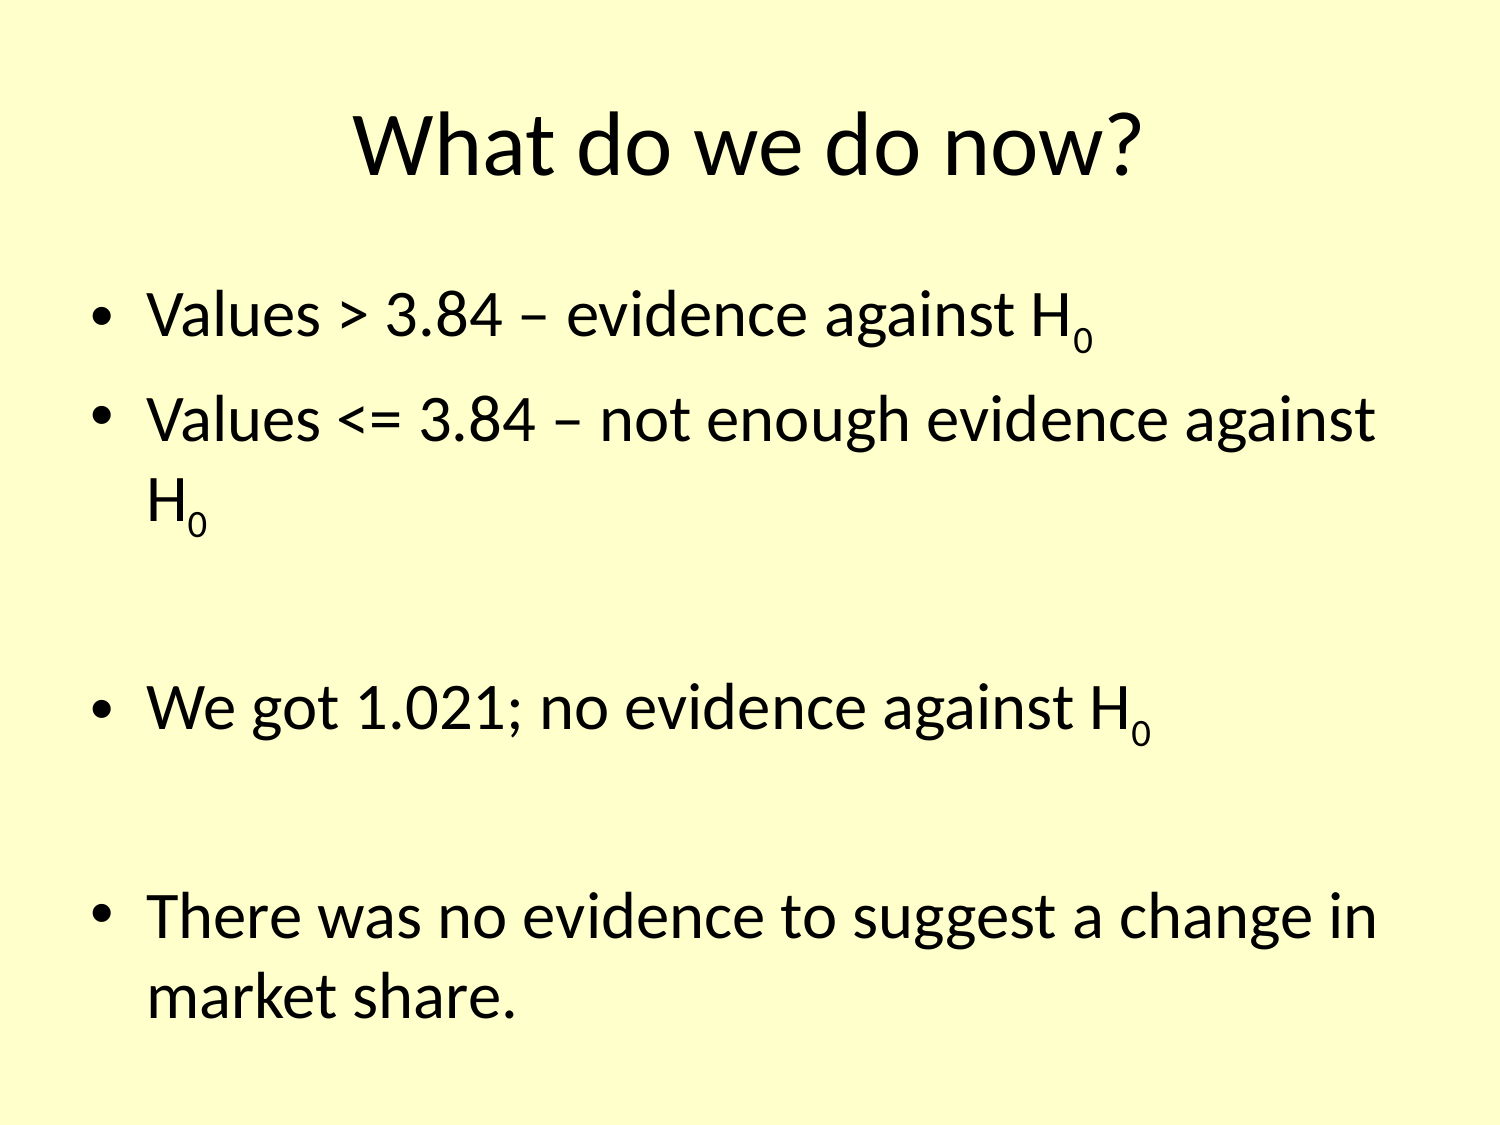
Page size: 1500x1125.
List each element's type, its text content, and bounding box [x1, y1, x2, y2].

list Values > 3.84 – evidence against H0 Values <= 3.84 – not enough evidence against H0 We got 1.021; no evidence against H0 There was no evidence to suggest a change in market share. [75, 262, 1425, 1005]
title What do we do now? [75, 45, 1425, 233]
